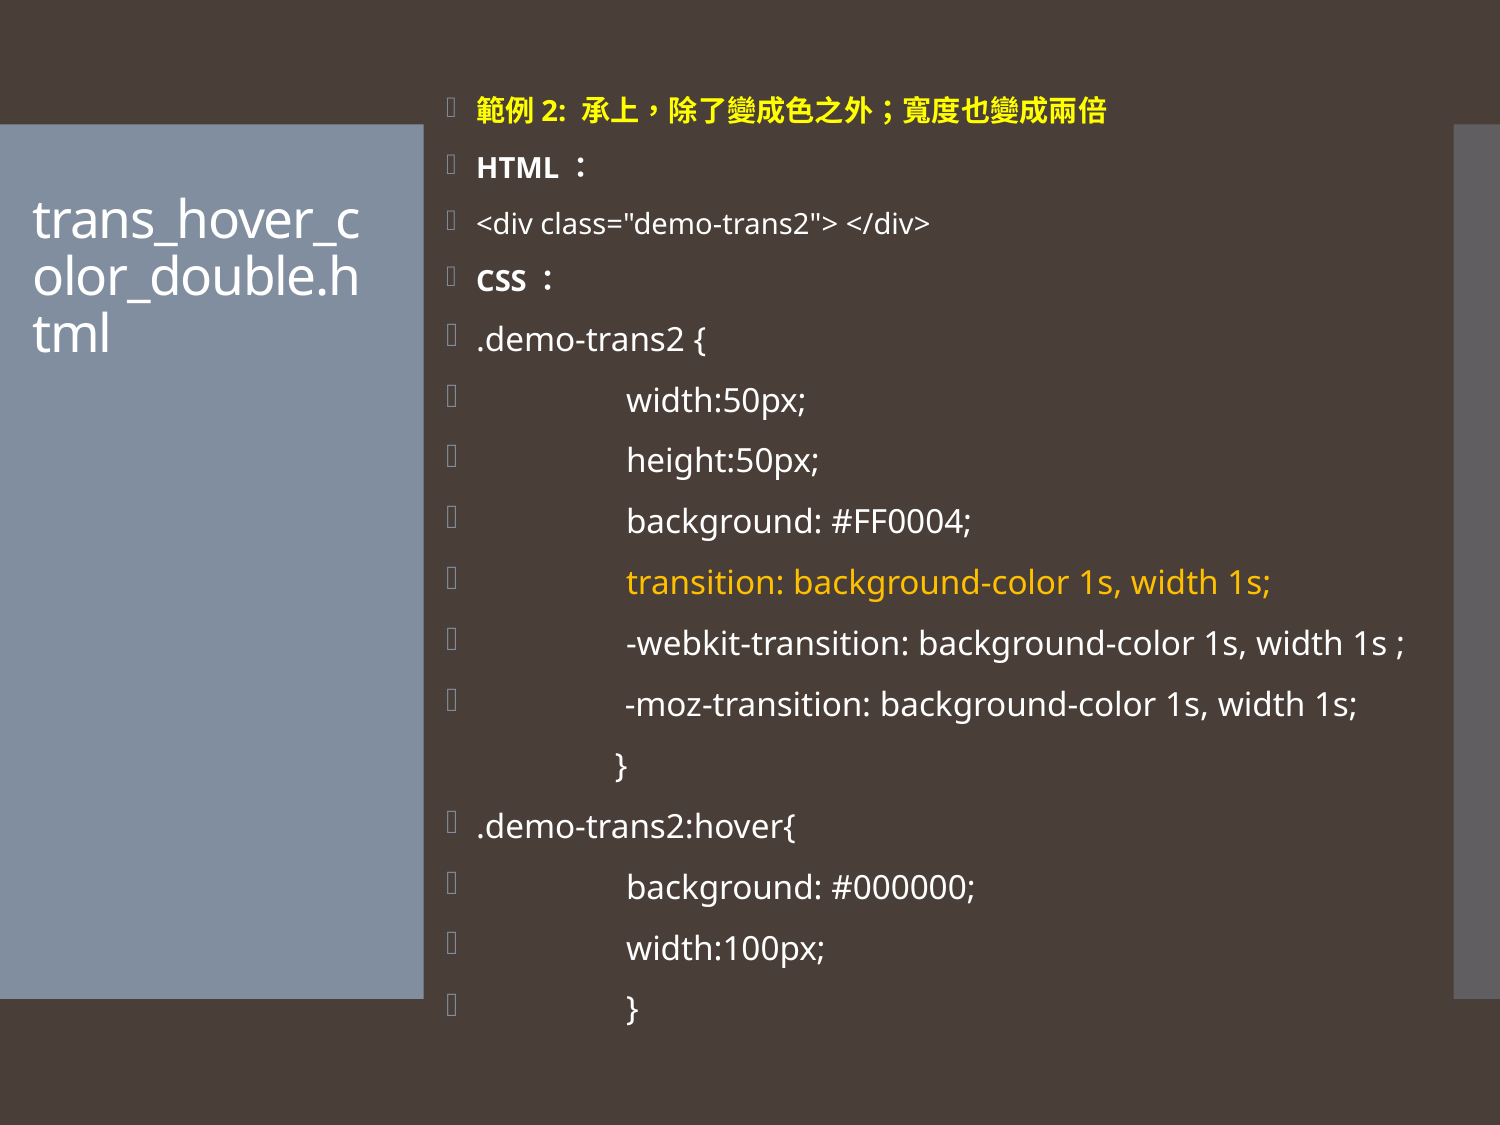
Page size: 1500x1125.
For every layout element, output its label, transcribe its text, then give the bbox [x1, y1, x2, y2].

title trans_hover_color_double.html [17, 184, 384, 372]
list 範例2: 承上，除了變成色之外；寬度也變成兩倍 HTML： <div class="demo-trans2"> </div> CSS： .demo-trans2 { width:50px; height:50px; background: #FF0004; transition: background-color 1s, width 1s; -webkit-transition: background-color 1s, width 1s ; -moz-transition: background-color 1s, width 1s; } .demo-trans2:hover{ background: #000000; width:100px; } [431, 7, 1500, 1118]
